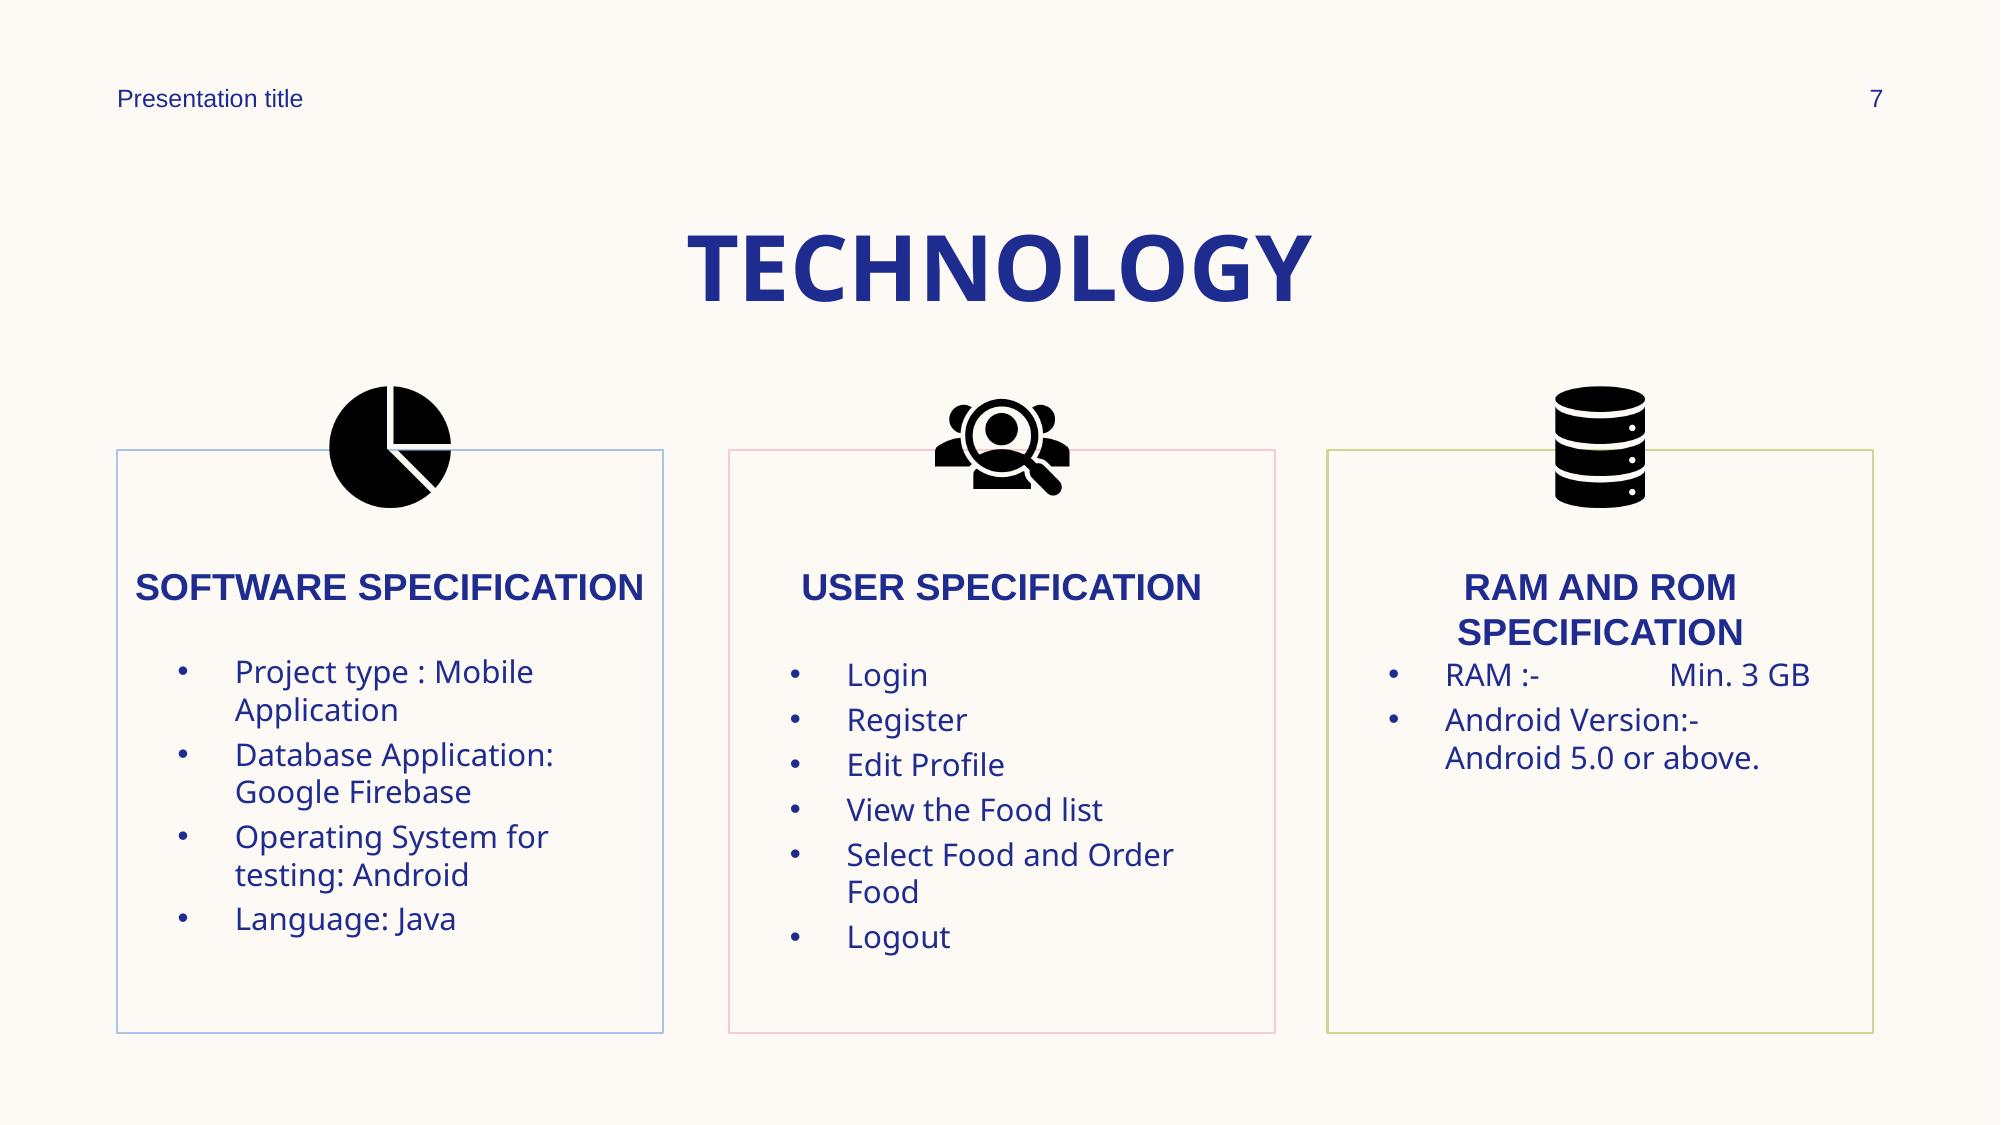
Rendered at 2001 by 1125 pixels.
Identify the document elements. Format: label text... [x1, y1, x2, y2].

list Login Register Edit Profile View the Food list Select Food and Order Food Logout [774, 648, 1230, 1010]
title Technology [124, 202, 1875, 329]
list Software specification [116, 449, 664, 1034]
slide_number 7 [1795, 75, 1958, 120]
picture [1523, 370, 1677, 524]
list User specification [728, 449, 1276, 1034]
picture [925, 370, 1079, 524]
list RAM and rom specification [1326, 449, 1874, 1034]
picture [313, 370, 467, 524]
list RAM :- Min. 3 GB Android Version:- Android 5.0 or above. [1373, 648, 1828, 1010]
footer Presentation title [101, 75, 627, 120]
list Project type : Mobile Application Database Application: Google Firebase Operating System for testing: Android Language: Java [162, 645, 618, 1034]
